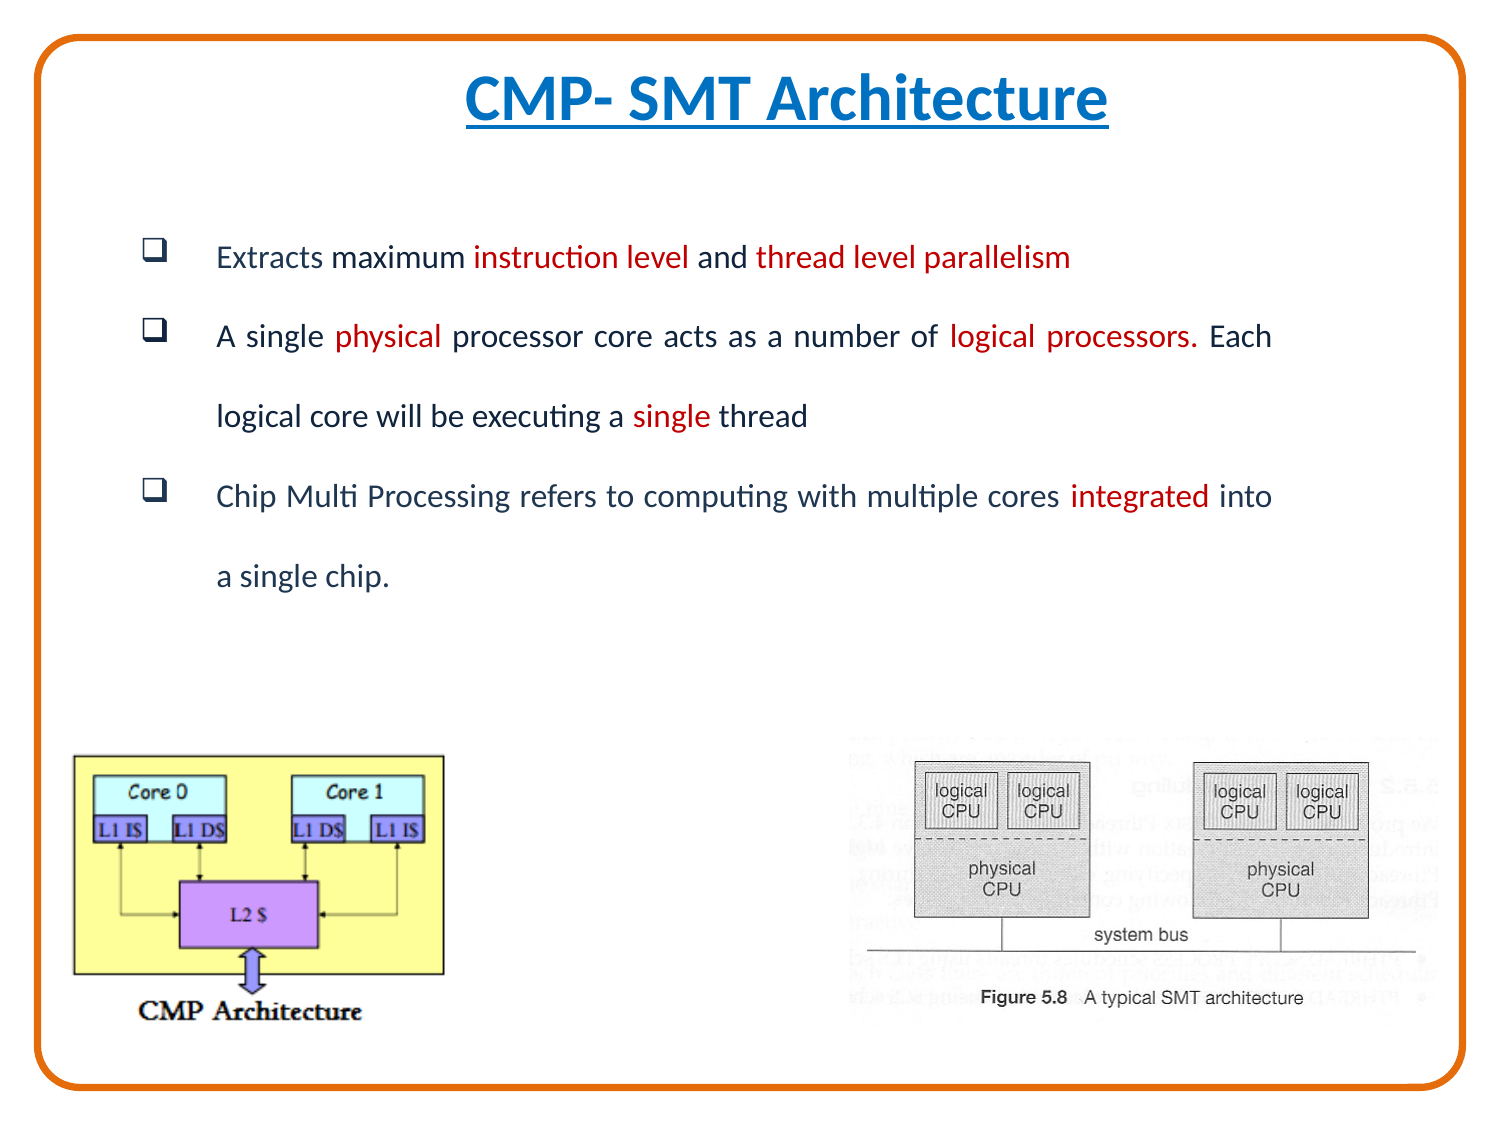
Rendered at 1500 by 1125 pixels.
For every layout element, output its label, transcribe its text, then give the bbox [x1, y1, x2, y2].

text_box [35, 35, 1465, 1090]
title CMP- SMT Architecture [112, 0, 1463, 65]
text_box Extracts maximum instruction level and thread level parallelism A single physical processor core acts as a number of logical processors. Each logical core will be executing a single thread Chip Multi Processing refers to computing with multiple cores integrated into a single chip. [125, 187, 1288, 1075]
picture [849, 737, 1438, 1028]
picture [62, 749, 451, 1049]
text_box [0, 125, 1125, 313]
